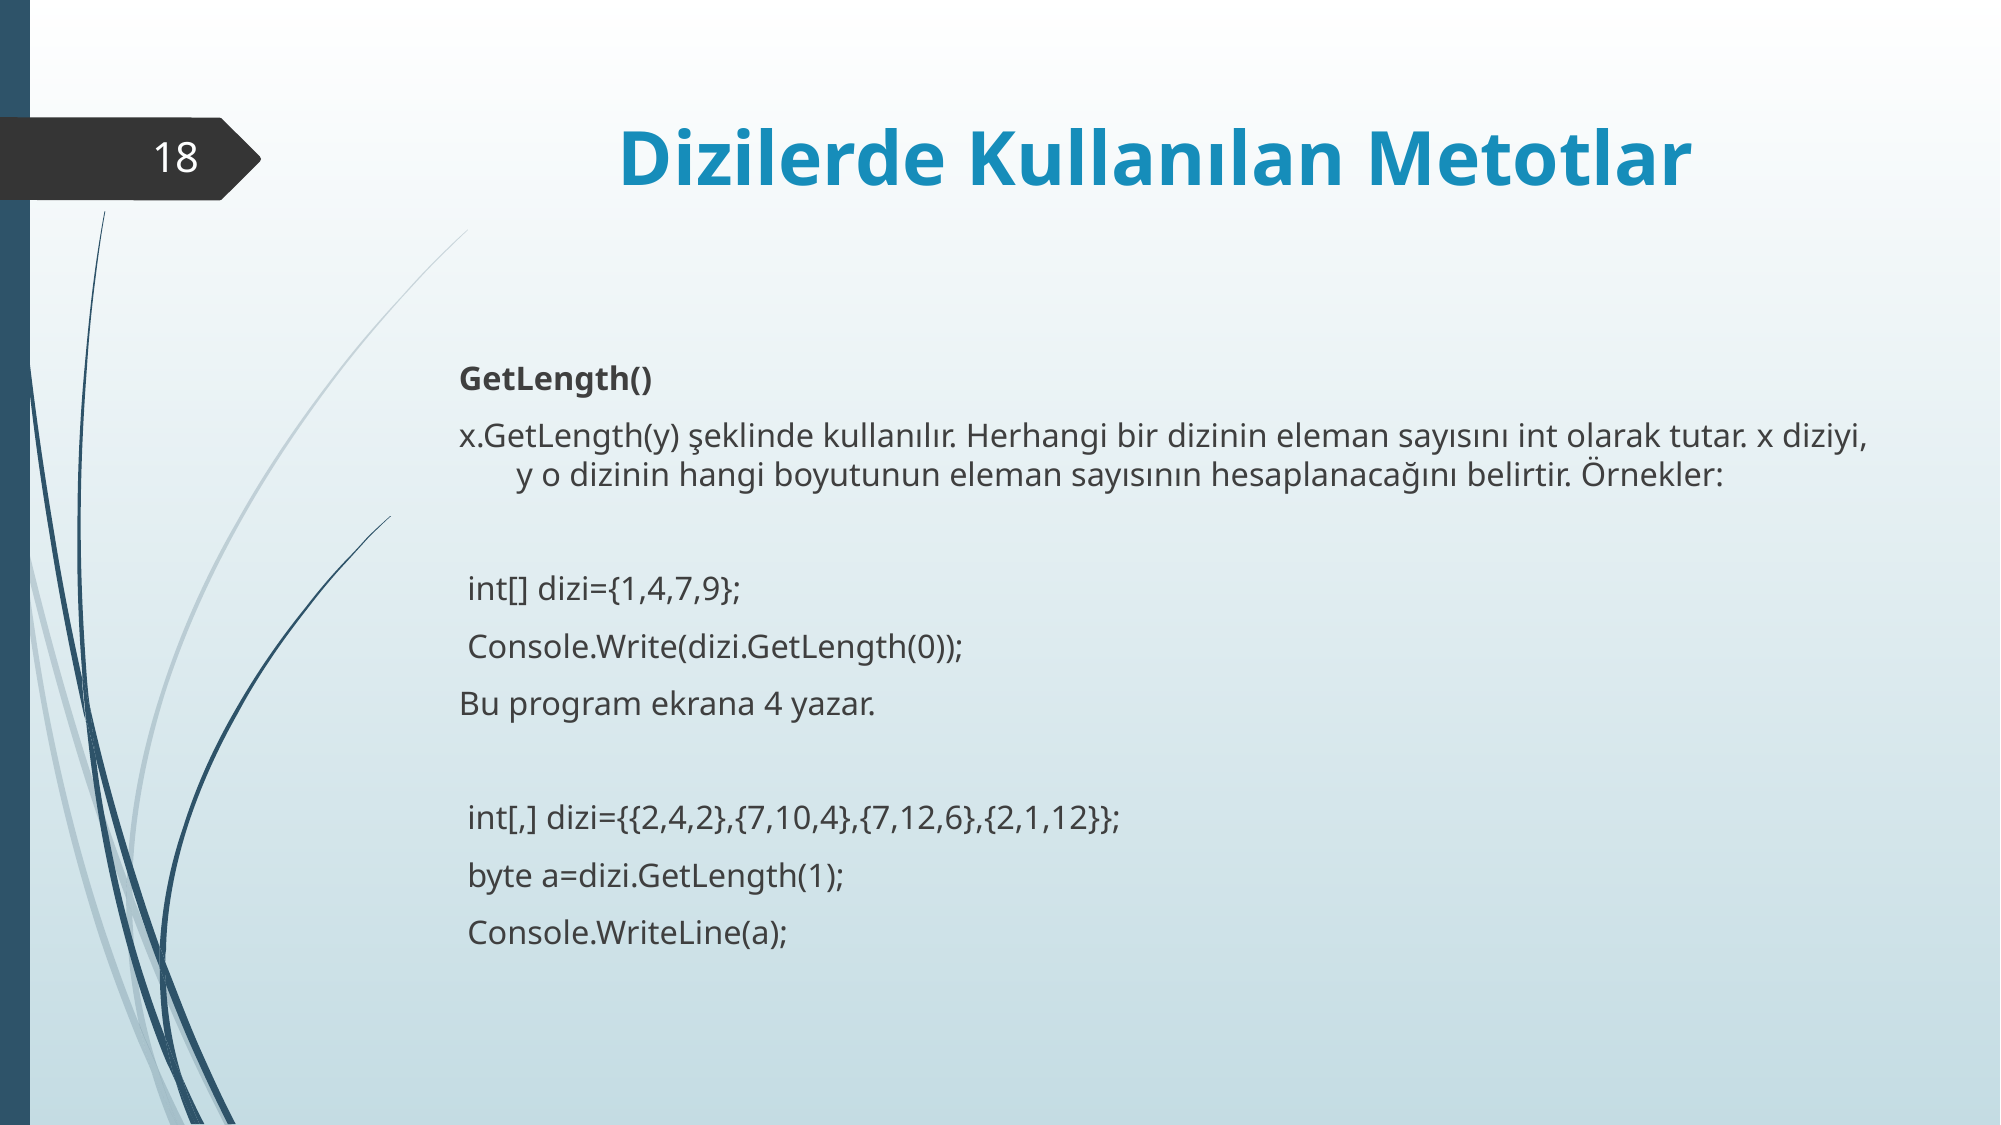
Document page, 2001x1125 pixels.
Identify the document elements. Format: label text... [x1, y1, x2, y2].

list GetLength() x.GetLength(y) şeklinde kullanılır. Herhangi bir dizinin eleman sayısını int olarak tutar. x diziyi, y o dizinin hangi boyutunun eleman sayısının hesaplanacağını belirtir. Örnekler: int[] dizi={1,4,7,9}; Console.Write(dizi.GetLength(0)); Bu program ekrana 4 yazar. int[,] dizi={{2,4,2},{7,10,4},{7,12,6},{2,1,12}}; byte a=dizi.GetLength(1); Console.WriteLine(a); [424, 350, 1888, 970]
slide_number 18 [87, 129, 216, 190]
title Dizilerde Kullanılan Metotlar [425, 102, 1888, 313]
